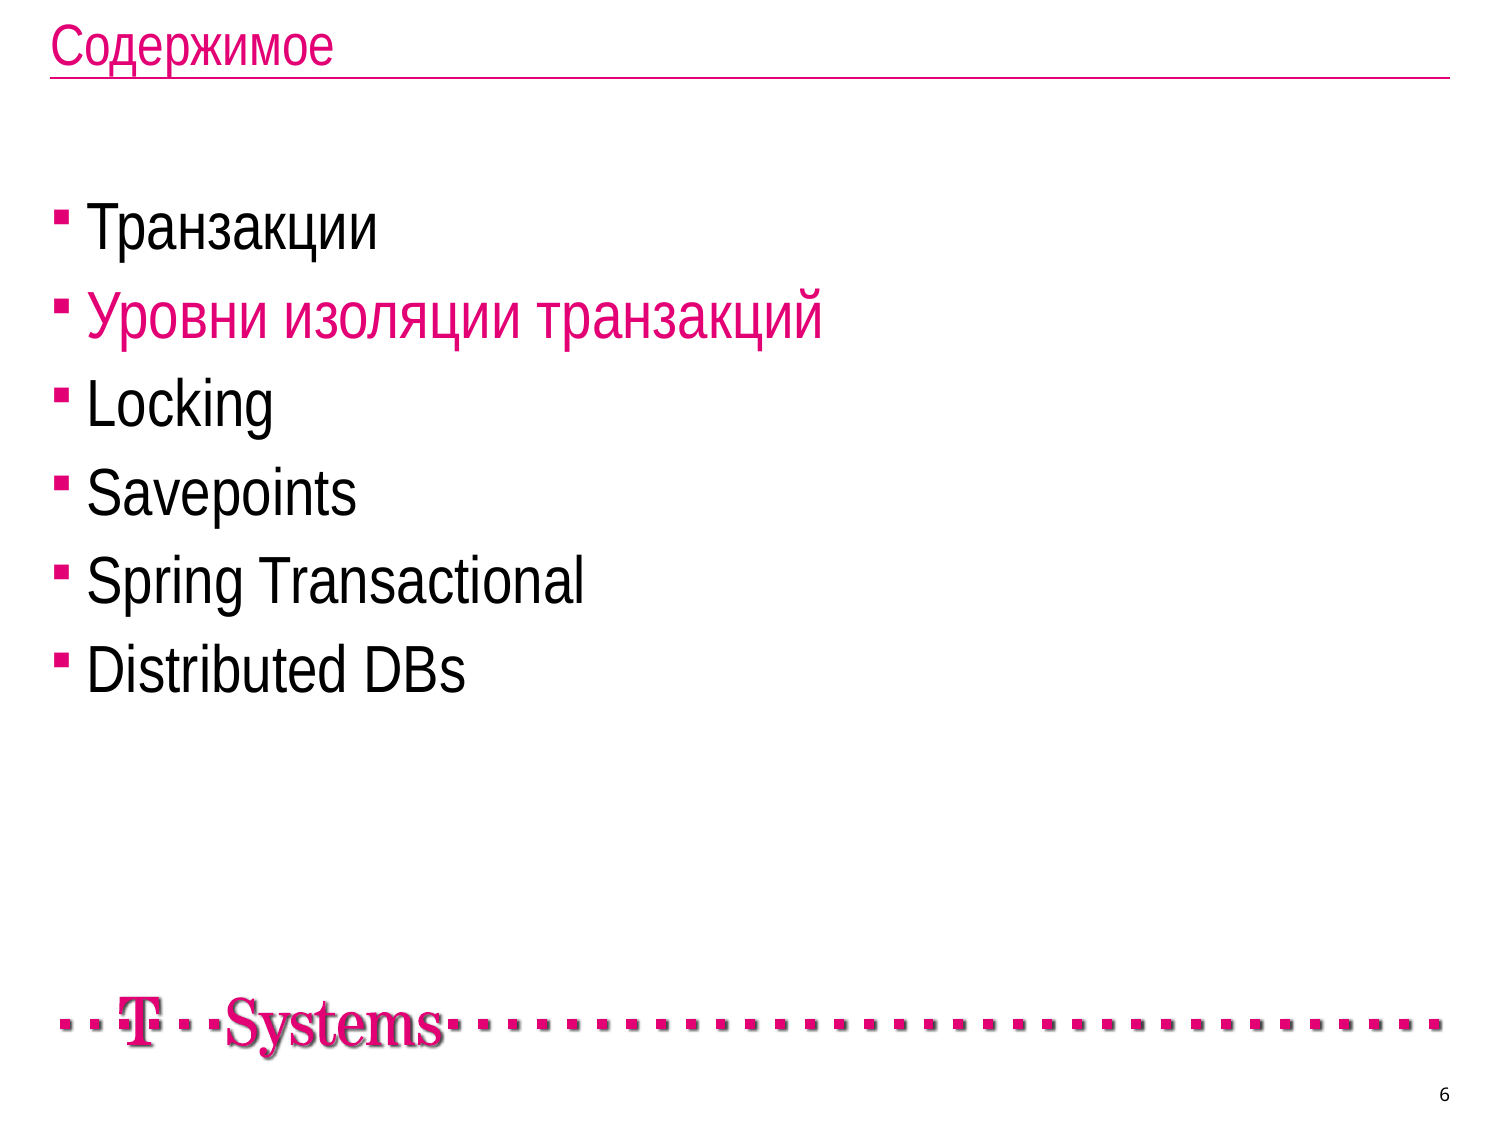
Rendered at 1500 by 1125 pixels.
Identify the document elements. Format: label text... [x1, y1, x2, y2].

slide_number 6 [1361, 1082, 1451, 1107]
list Транзакции Уровни изоляции транзакций Locking Savepoints Spring Transactional Distributed DBs [50, 125, 1450, 988]
title Содержимое [50, 14, 1450, 91]
